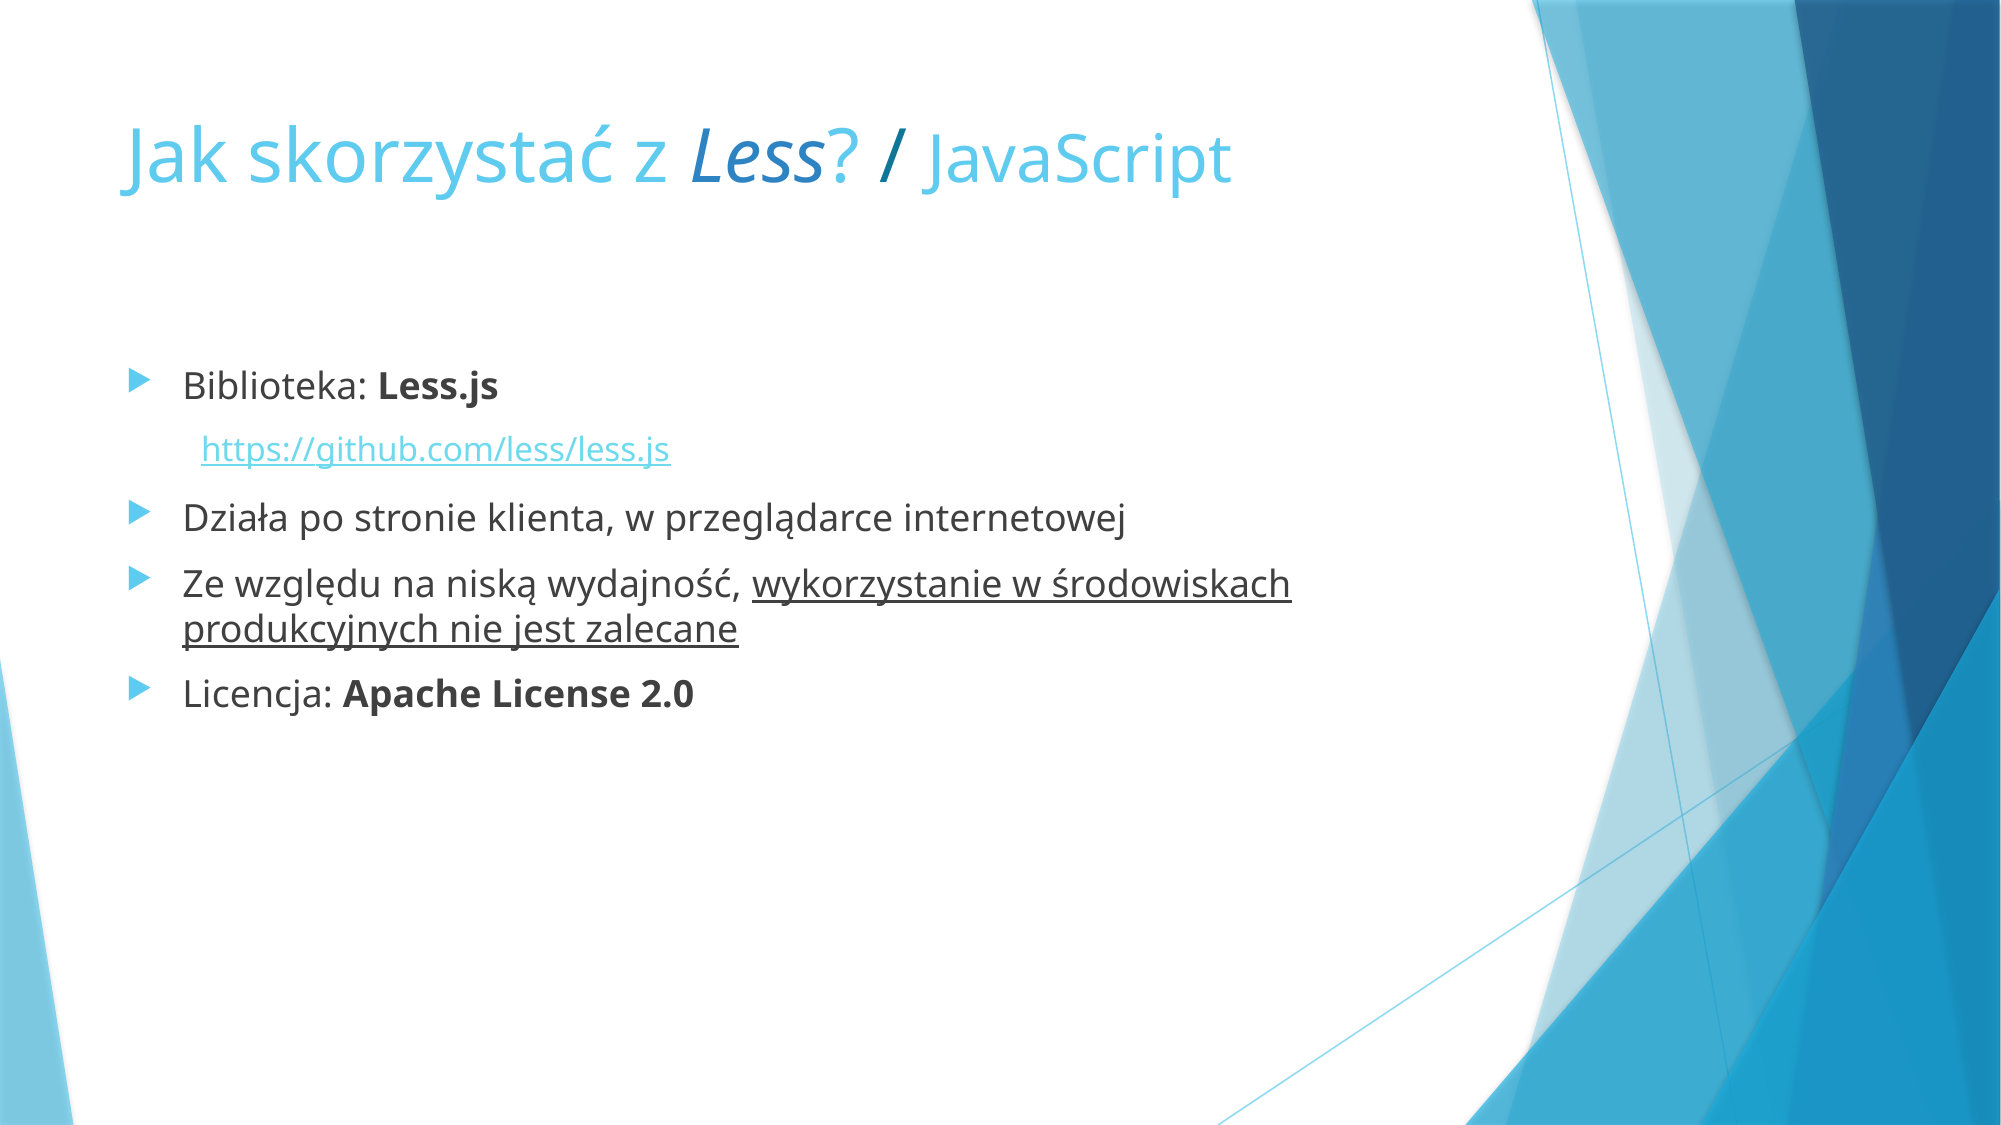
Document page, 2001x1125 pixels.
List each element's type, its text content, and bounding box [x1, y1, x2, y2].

title Jak skorzystać z Less? / JavaScript [111, 99, 1545, 317]
text_box Biblioteka: Less.js https://github.com/less/less.js Działa po stronie klienta, w przeglądarce internetowej Ze względu na niską wydajność, wykorzystanie w środowiskach produkcyjnych nie jest zalecane Licencja: Apache License 2.0 [111, 354, 1522, 991]
